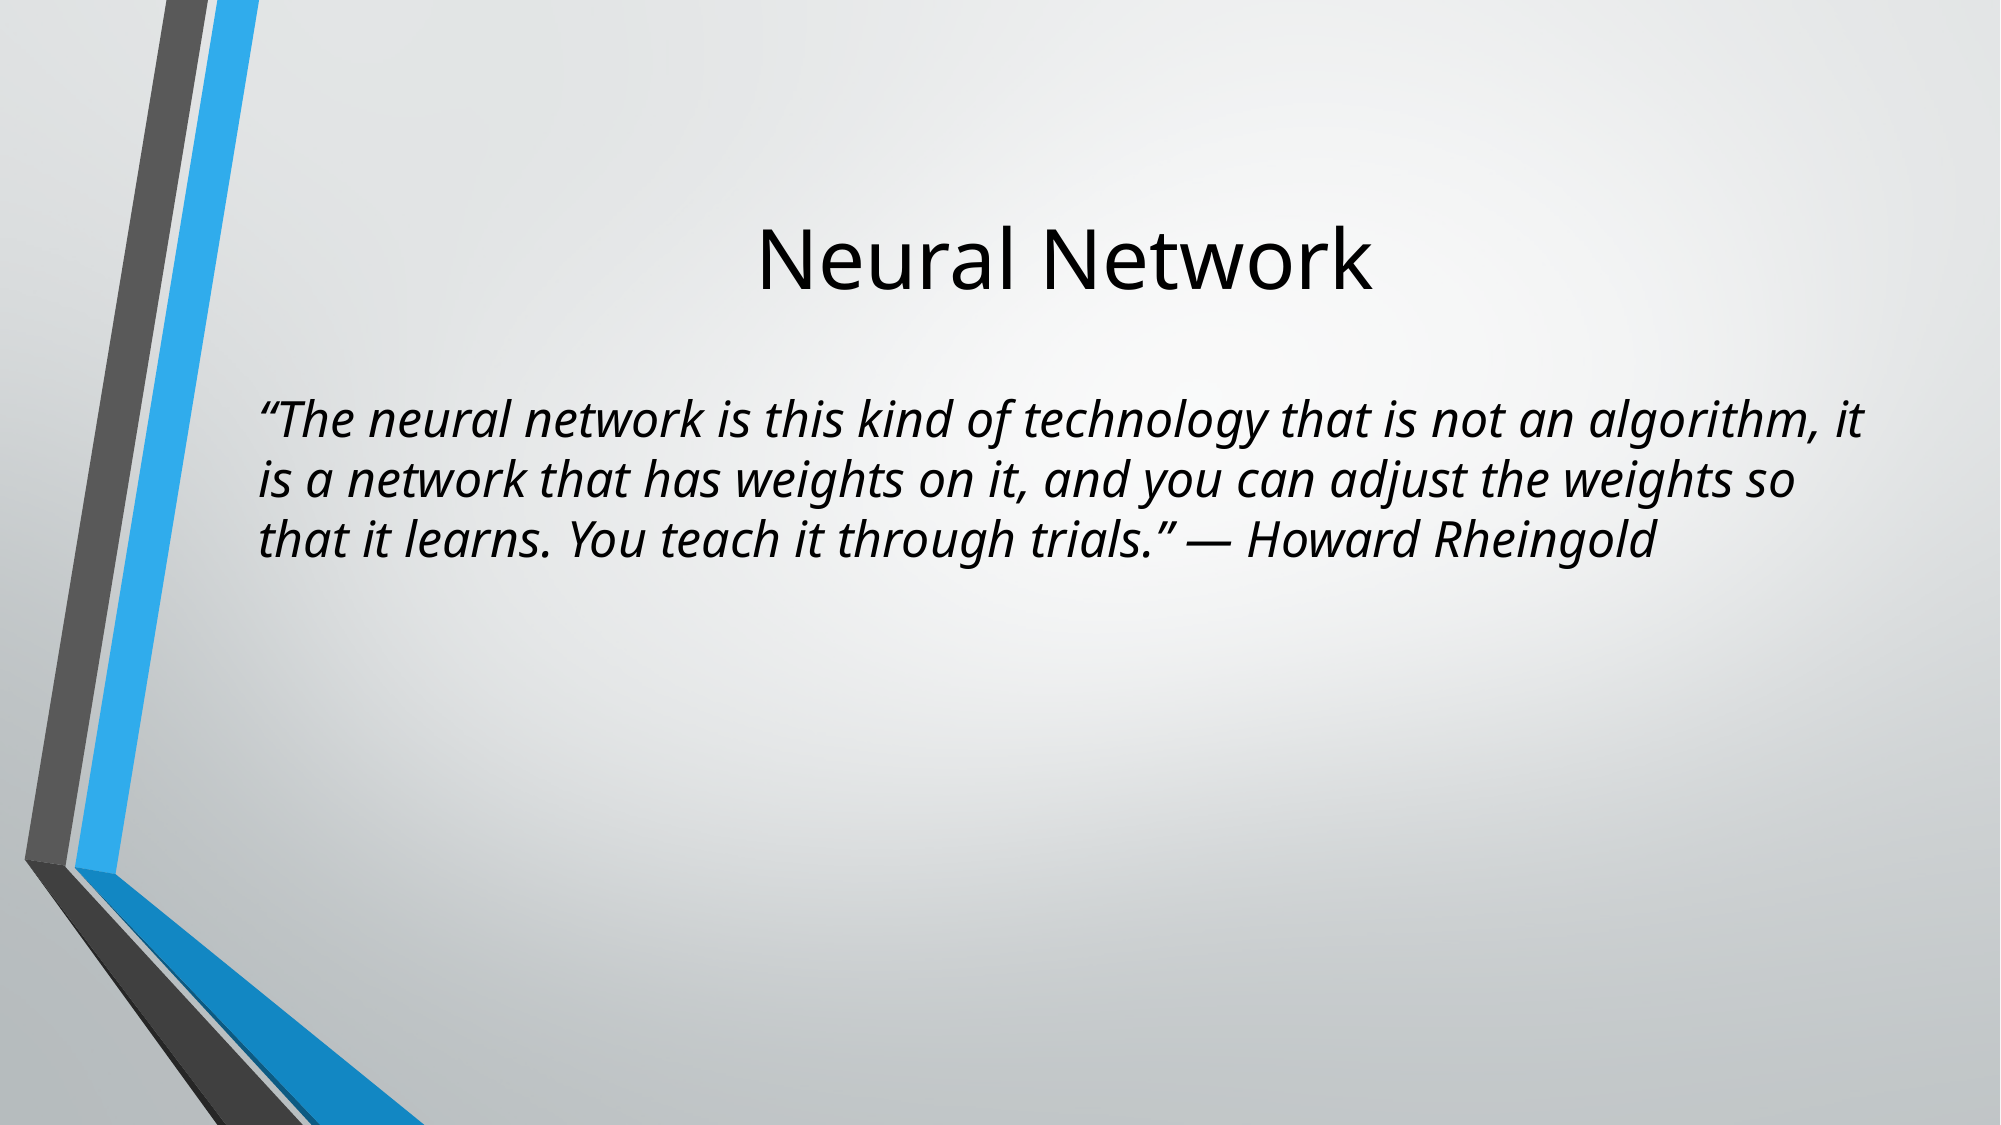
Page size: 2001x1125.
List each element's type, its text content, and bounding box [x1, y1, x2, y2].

list “The neural network is this kind of technology that is not an algorithm, it is a network that has weights on it, and you can adjust the weights so that it learns. You teach it through trials.” — Howard Rheingold [243, 380, 1887, 950]
title Neural Network [243, 112, 1887, 380]
